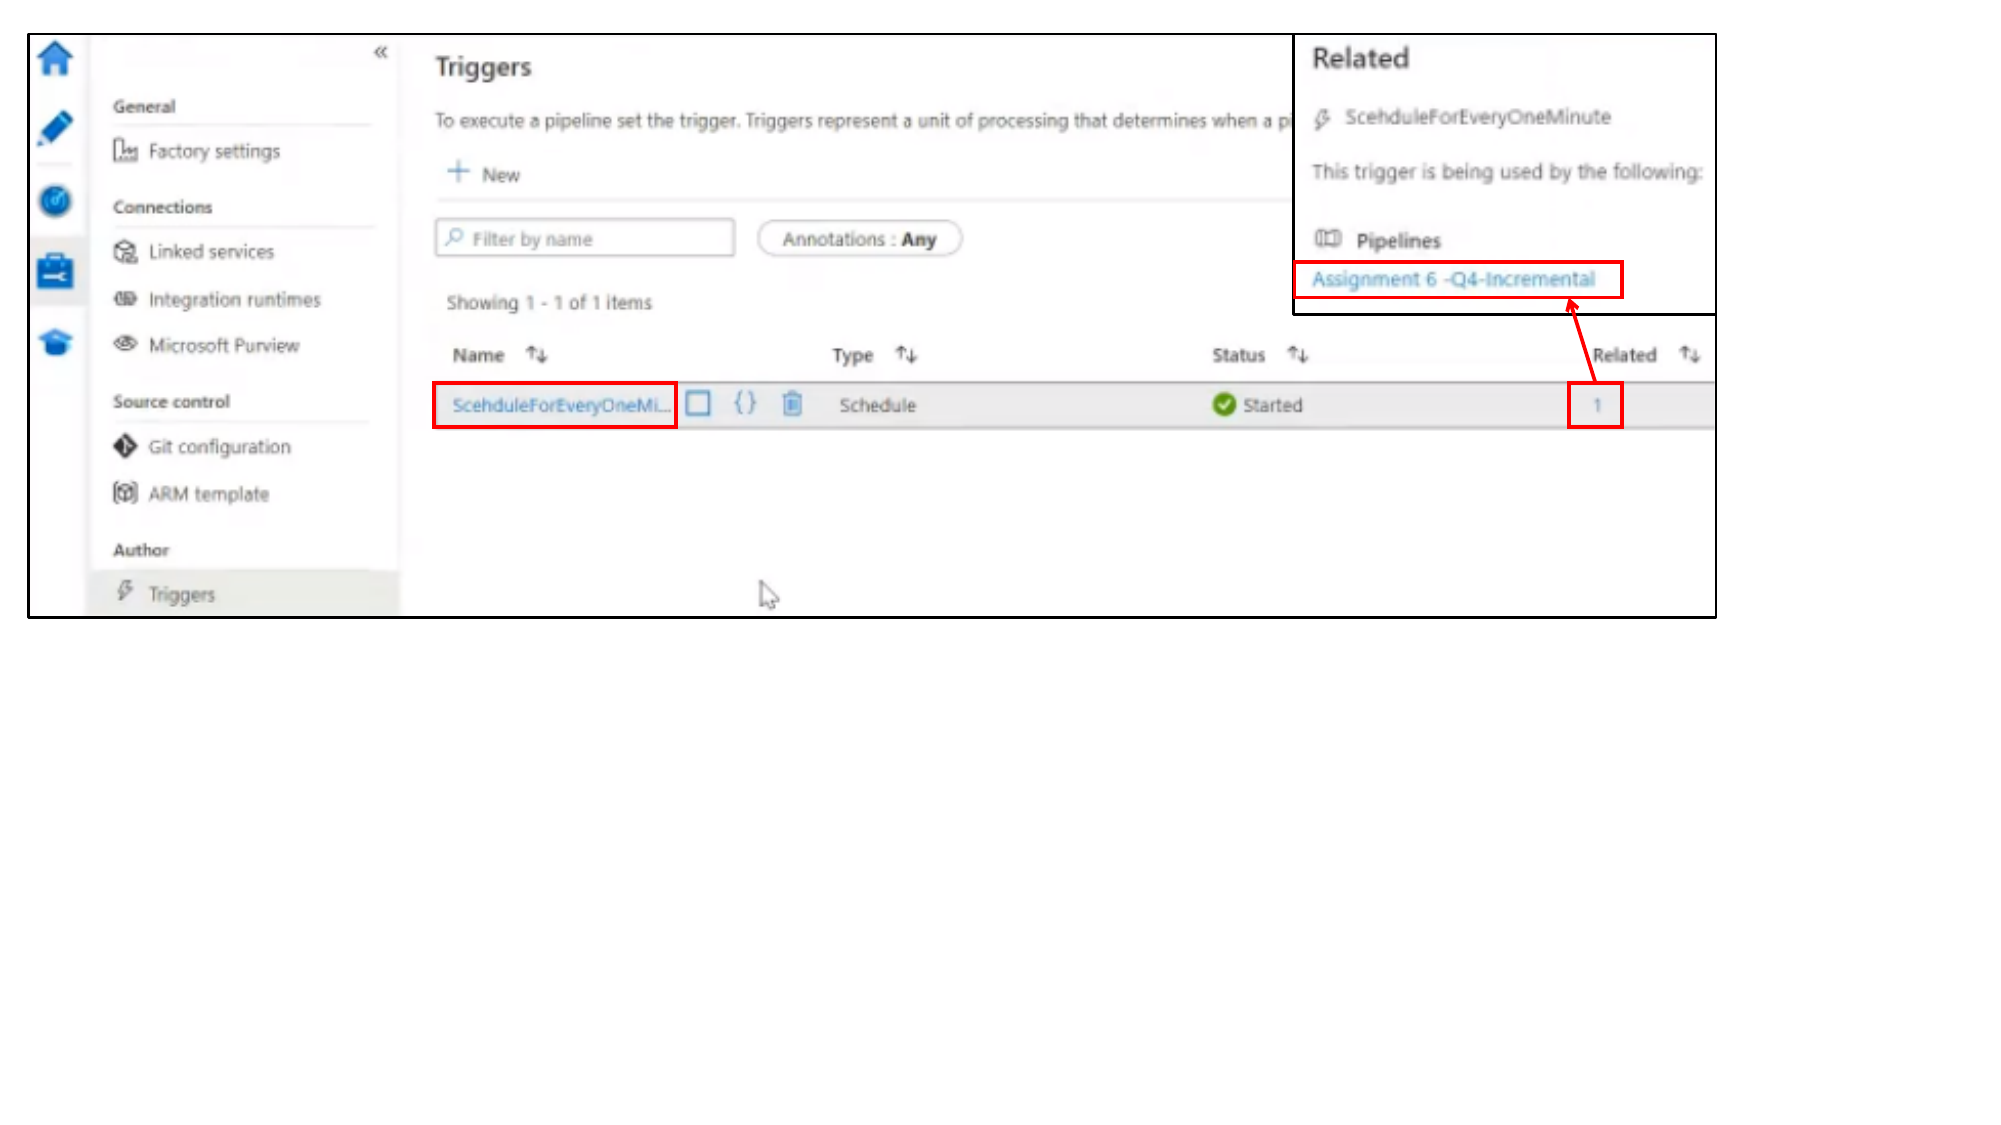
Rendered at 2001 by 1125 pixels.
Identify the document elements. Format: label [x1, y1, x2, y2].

picture [29, 35, 1715, 617]
text_box [1568, 297, 1596, 384]
